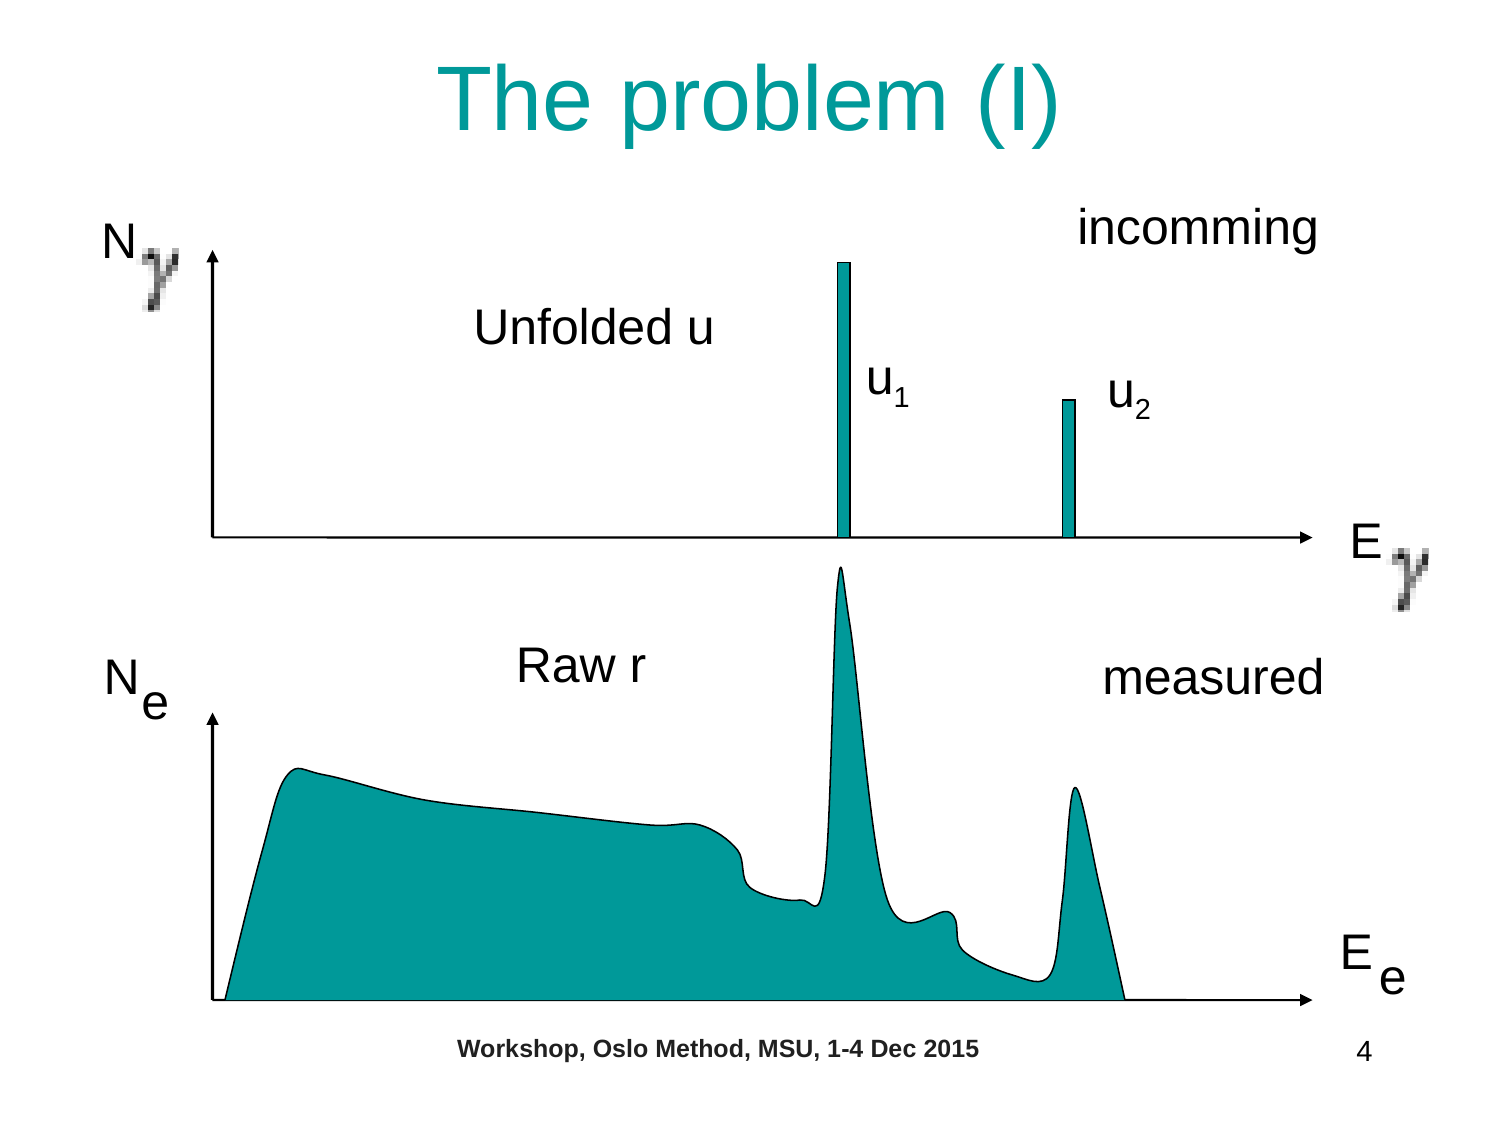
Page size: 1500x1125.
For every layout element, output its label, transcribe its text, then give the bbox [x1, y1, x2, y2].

slide_number 4 [1074, 1024, 1388, 1101]
text_box Raw r [501, 624, 662, 700]
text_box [212, 249, 1313, 538]
text_box [832, 567, 860, 710]
text_box N [86, 200, 152, 276]
text_box E [1324, 912, 1388, 988]
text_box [212, 712, 1313, 1001]
text_box e [126, 662, 185, 738]
text_box incomming [1062, 187, 1397, 263]
text_box measured [1087, 637, 1422, 713]
footer Workshop, Oslo Method, MSU, 1-4 Dec 2015 [324, 1024, 1074, 1101]
title The problem (I) [112, 0, 1388, 188]
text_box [1374, 537, 1429, 612]
text_box N [88, 637, 155, 713]
text_box E [1334, 500, 1398, 576]
text_box e [1364, 937, 1422, 1013]
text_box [124, 237, 179, 312]
